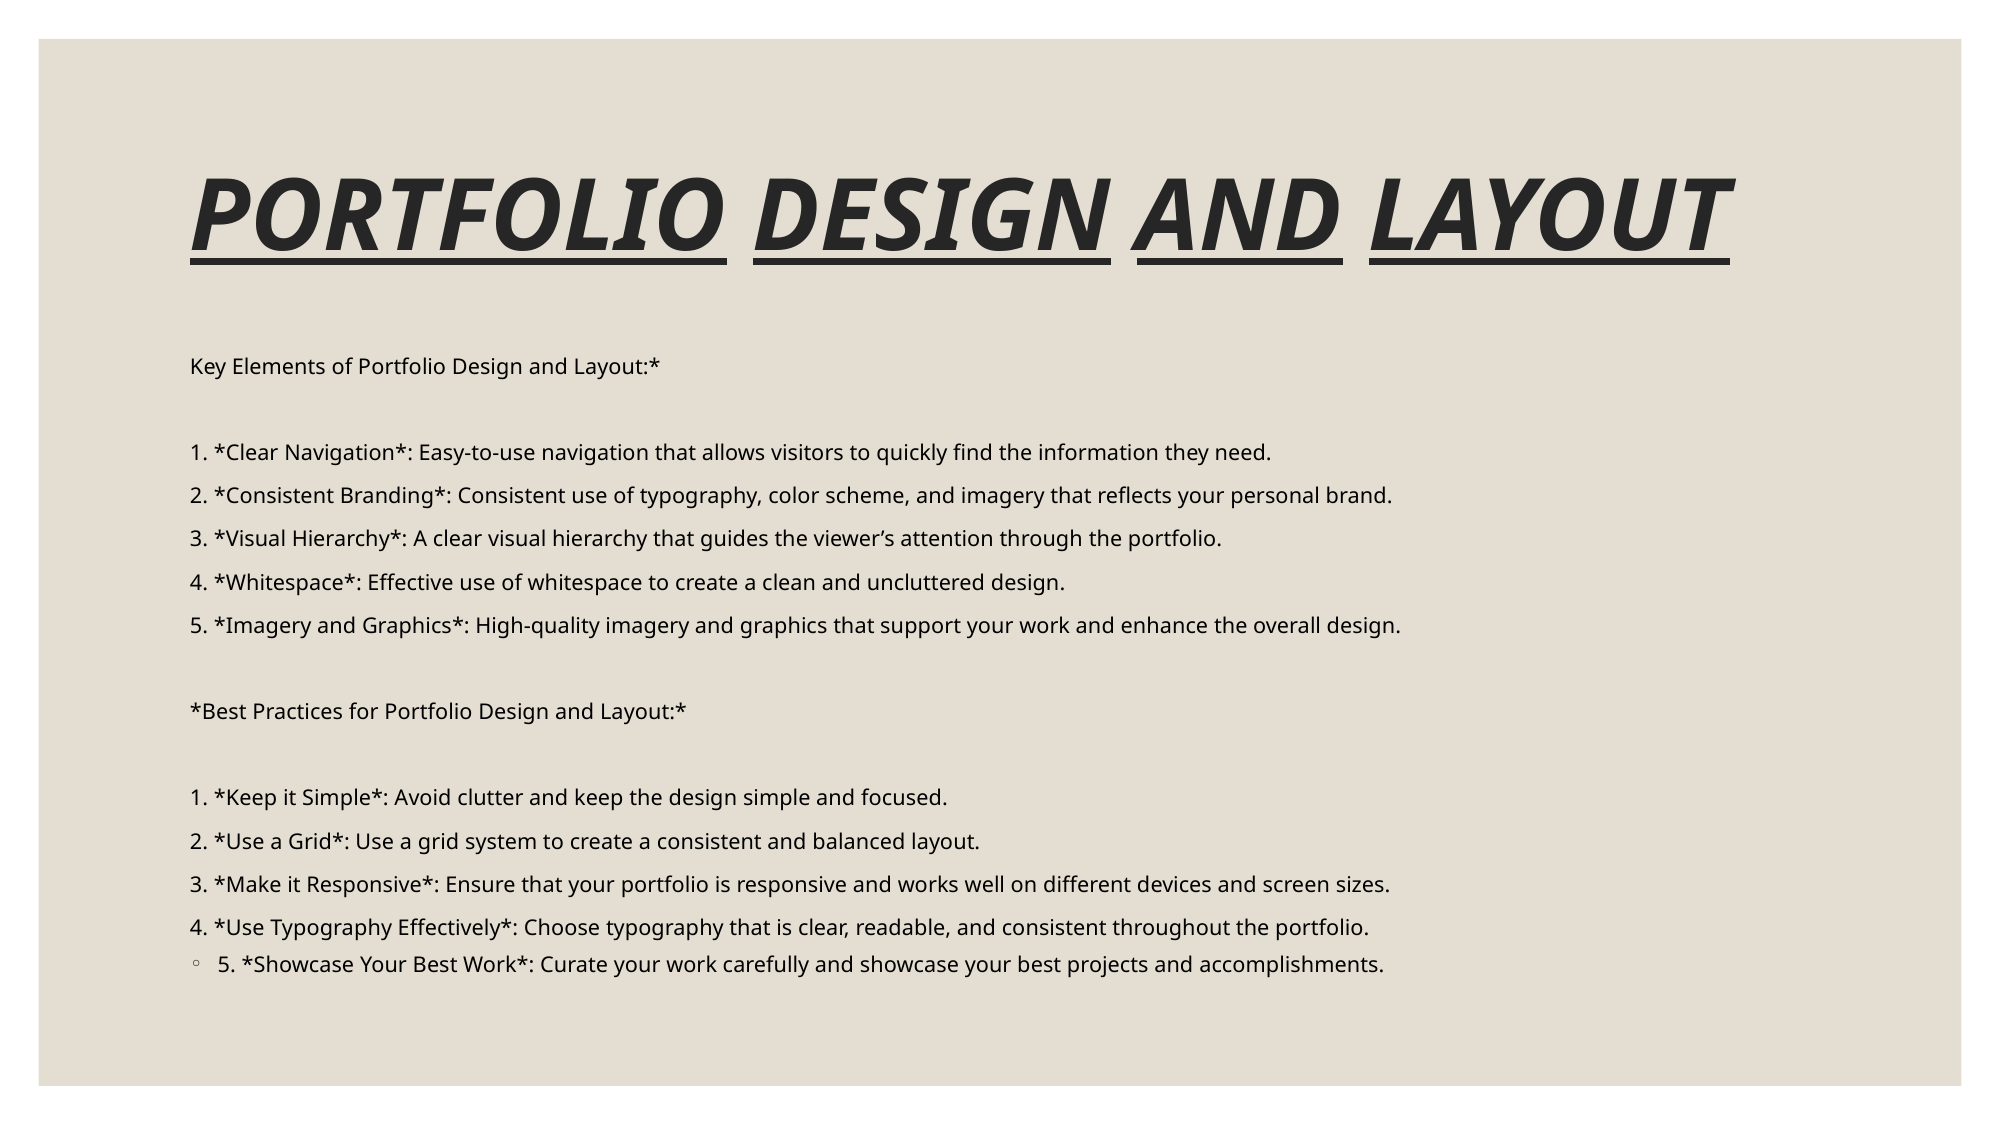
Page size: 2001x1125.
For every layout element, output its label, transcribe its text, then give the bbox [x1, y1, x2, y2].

title PORTFOLIO DESIGN AND LAYOUT [174, 105, 1825, 331]
list Key Elements of Portfolio Design and Layout:* 1. *Clear Navigation*: Easy-to-use navigation that allows visitors to quickly find the information they need. 2. *Consistent Branding*: Consistent use of typography, color scheme, and imagery that reflects your personal brand. 3. *Visual Hierarchy*: A clear visual hierarchy that guides the viewer’s attention through the portfolio. 4. *Whitespace*: Effective use of whitespace to create a clean and uncluttered design. 5. *Imagery and Graphics*: High-quality imagery and graphics that support your work and enhance the overall design. *Best Practices for Portfolio Design and Layout:* 1. *Keep it Simple*: Avoid clutter and keep the design simple and focused. 2. *Use a Grid*: Use a grid system to create a consistent and balanced layout. 3. *Make it Responsive*: Ensure that your portfolio is responsive and works well on different devices and screen sizes. 4. *Use Typography Effectively*: Choose typography that is clear, readable, and consistent throughout the portfolio. 5. *Showcase Your Best Work*: Curate your work carefully and showcase your best projects and accomplishments. [174, 345, 1825, 990]
